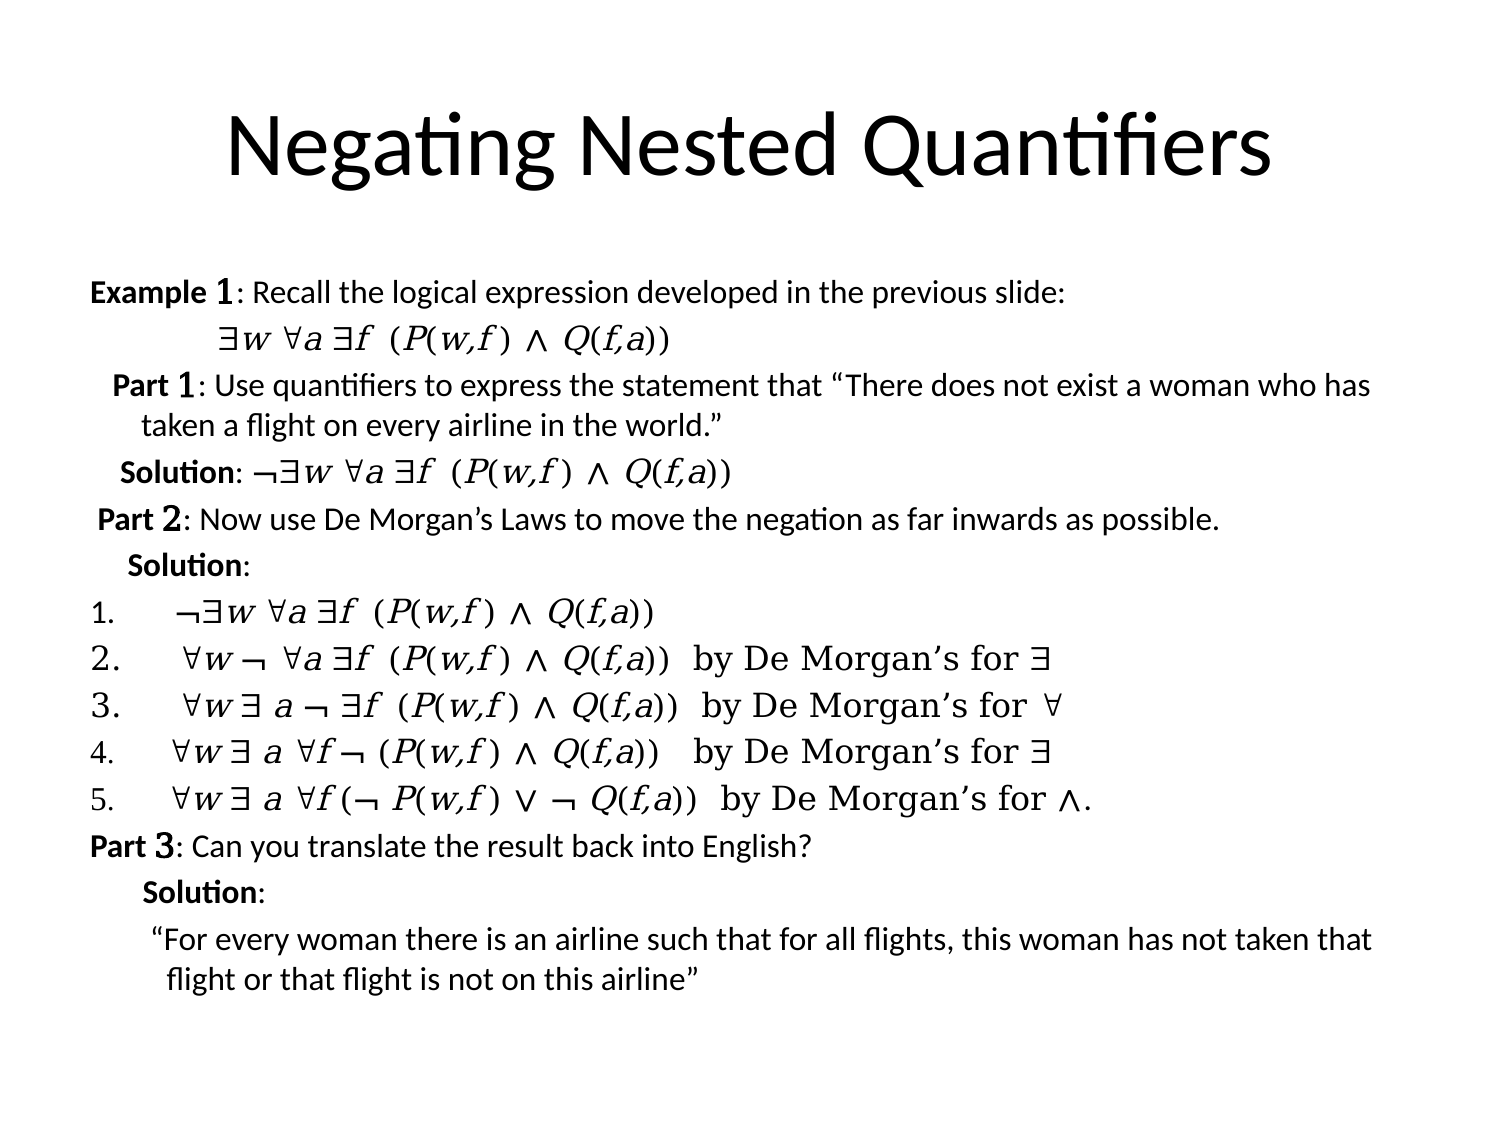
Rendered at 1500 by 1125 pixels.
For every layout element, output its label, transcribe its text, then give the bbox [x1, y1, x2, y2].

title Negating Nested Quantifiers [75, 45, 1425, 233]
list Example 1: Recall the logical expression developed in the previous slide: w a f (P(w,f ) ∧ Q(f,a)) Part 1: Use quantifiers to express the statement that “There does not exist a woman who has taken a flight on every airline in the world.” Solution: ¬w a f (P(w,f ) ∧ Q(f,a)) Part 2: Now use De Morgan’s Laws to move the negation as far inwards as possible. Solution: ¬w a f (P(w,f ) ∧ Q(f,a)) w ¬ a f (P(w,f ) ∧ Q(f,a)) by De Morgan’s for  w  a ¬ f (P(w,f ) ∧ Q(f,a)) by De Morgan’s for  w  a f ¬ (P(w,f ) ∧ Q(f,a)) by De Morgan’s for  w  a f (¬ P(w,f ) ∨ ¬ Q(f,a)) by De Morgan’s for ∧. Part 3: Can you translate the result back into English? Solution: “For every woman there is an airline such that for all flights, this woman has not taken that flight or that flight is not on this airline” [75, 262, 1425, 1005]
